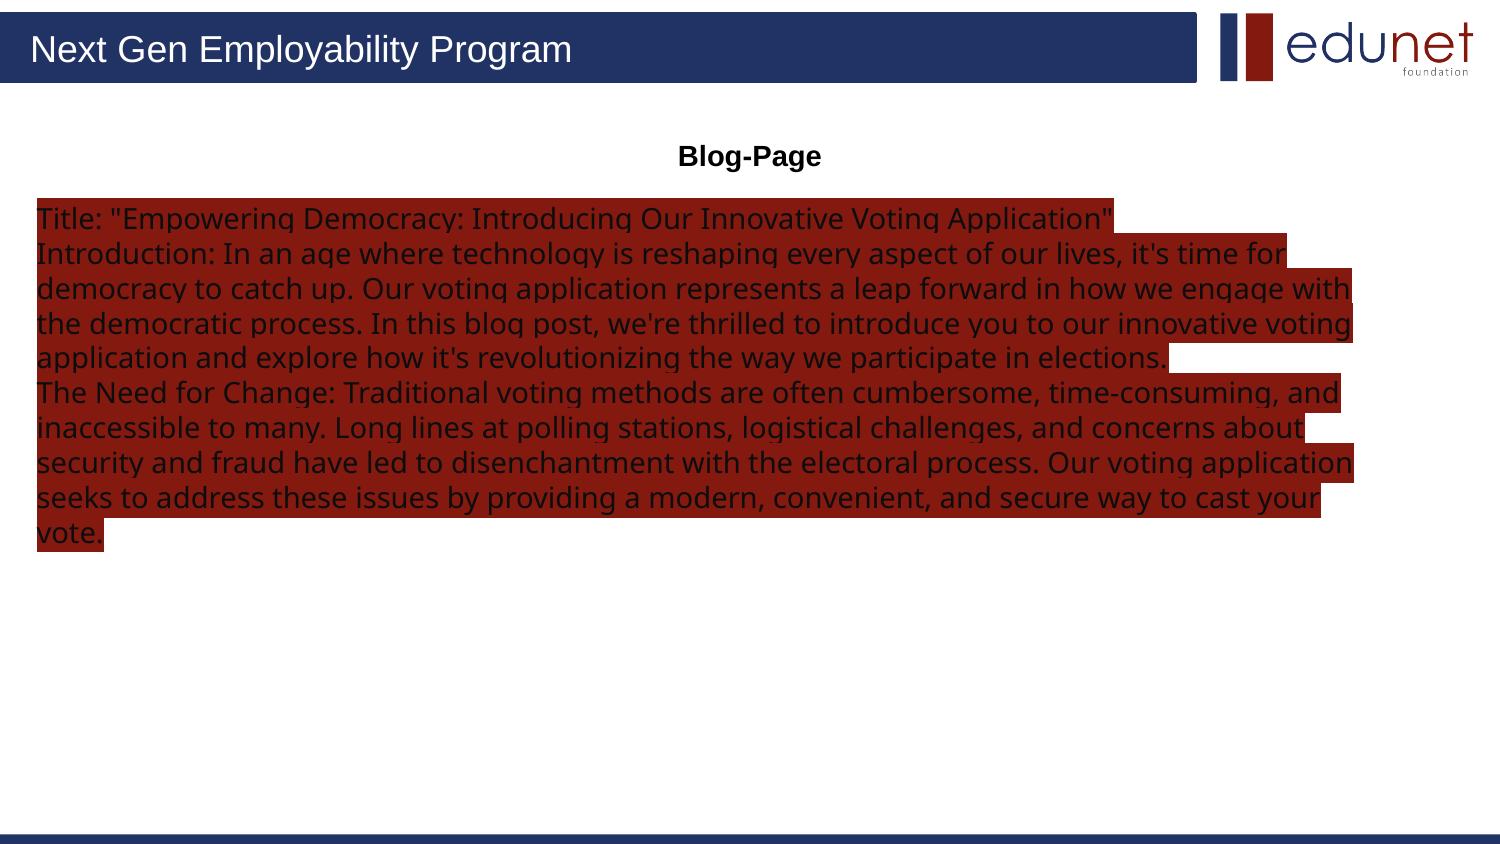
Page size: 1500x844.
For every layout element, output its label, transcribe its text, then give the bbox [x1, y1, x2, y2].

title Blog-Page [103, 101, 1397, 192]
picture [1279, 14, 1482, 83]
text_box Title: "Empowering Democracy: Introducing Our Innovative Voting Application" Introduction: In an age where technology is reshaping every aspect of our lives, it's time for democracy to catch up. Our voting application represents a leap forward in how we engage with the democratic process. In this blog post, we're thrilled to introduce you to our innovative voting application and explore how it's revolutionizing the way we participate in elections. The Need for Change: Traditional voting methods are often cumbersome, time-consuming, and inaccessible to many. Long lines at polling stations, logistical challenges, and concerns about security and fraud have led to disenchantment with the electoral process. Our voting application seeks to address these issues by providing a modern, convenient, and secure way to cast your vote. [21, 192, 1397, 592]
